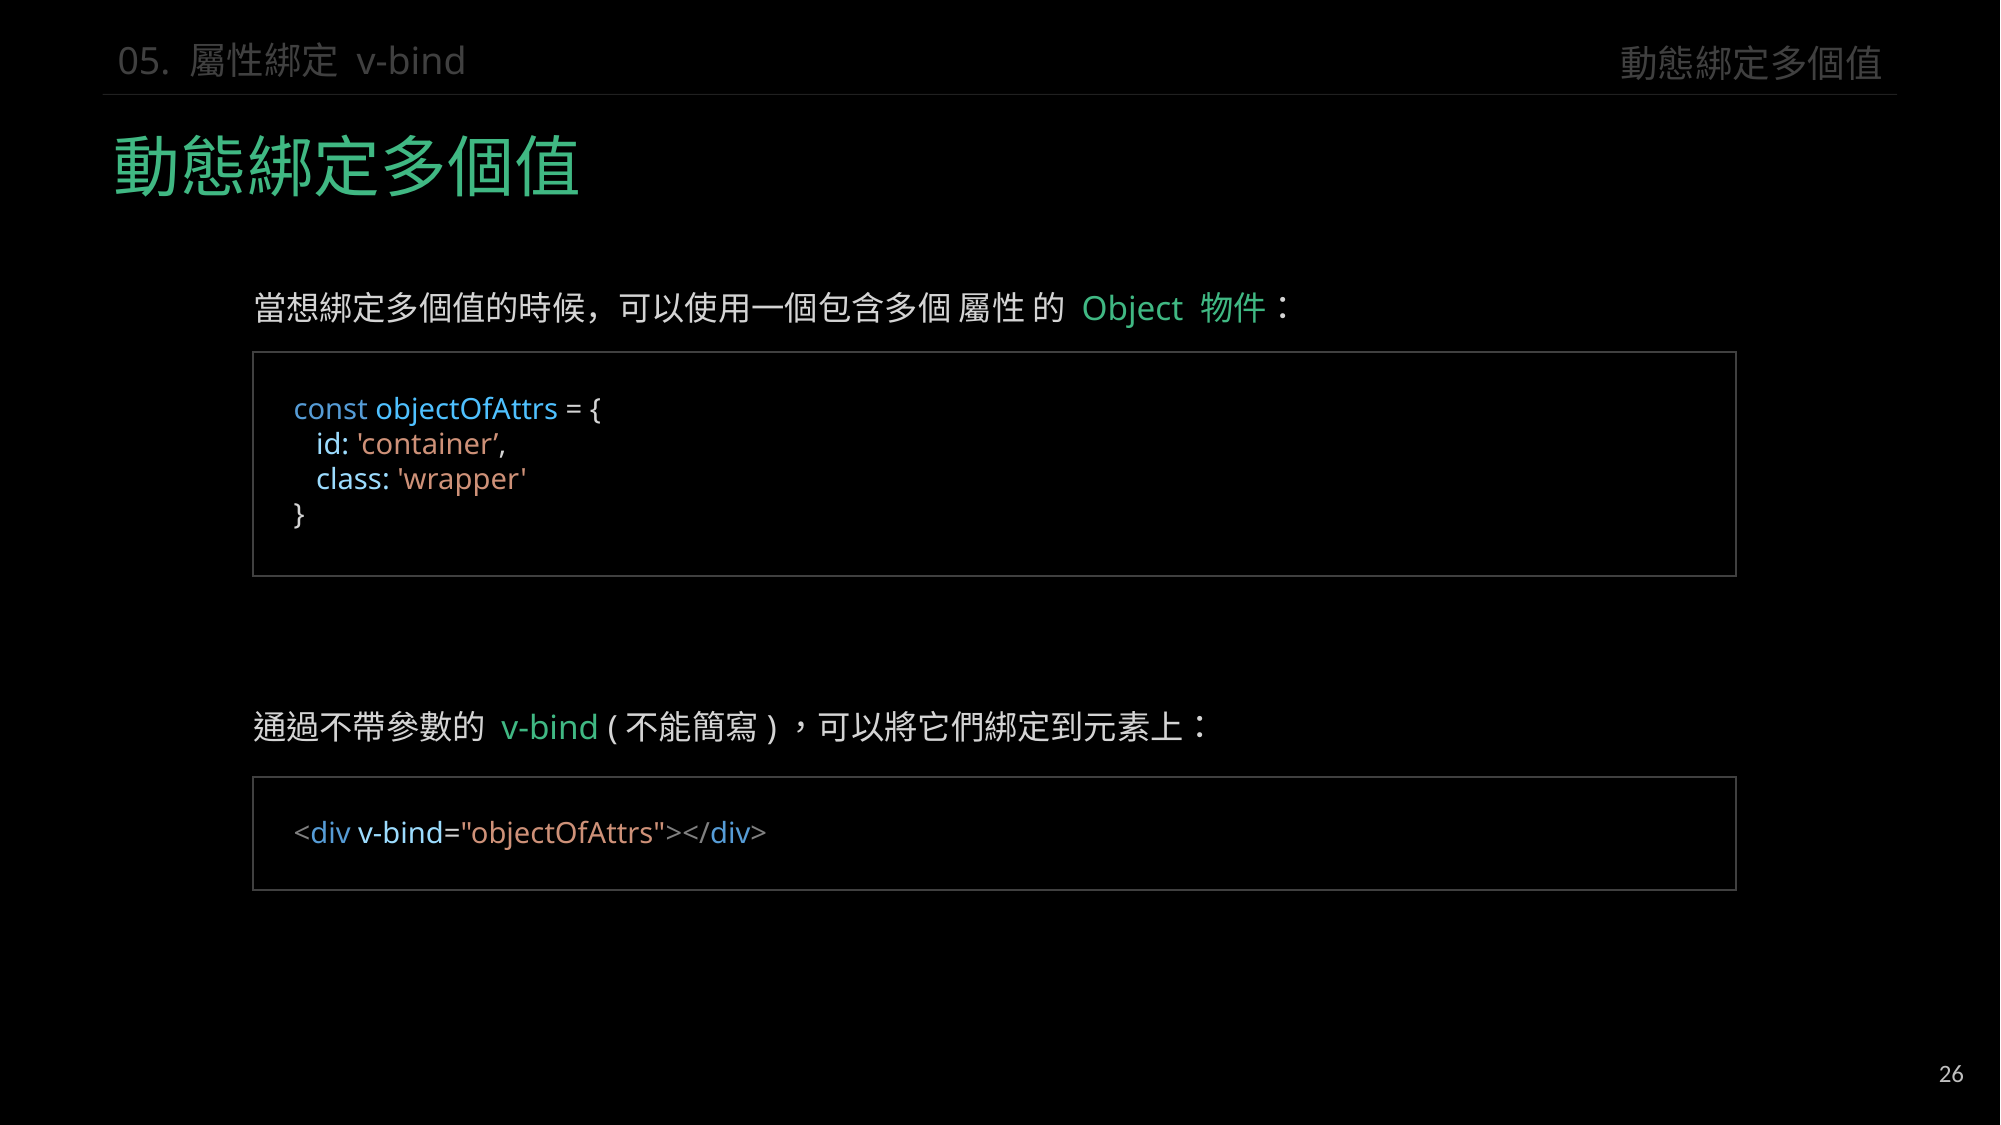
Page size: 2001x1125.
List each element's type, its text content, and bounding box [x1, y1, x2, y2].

text_box 當想綁定多個值的時候，可以使用一個包含多個 屬性 的 Object 物件： [238, 259, 1722, 335]
text_box 動態綁定多個值 [98, 77, 1701, 212]
text_box [252, 351, 1737, 577]
text_box 通過不帶參數的 v-bind (不能簡寫)，可以將它們綁定到元素上： [238, 679, 1737, 754]
text_box [252, 776, 1737, 891]
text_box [102, 32, 1898, 95]
slide_number 26 [1529, 1042, 1980, 1103]
